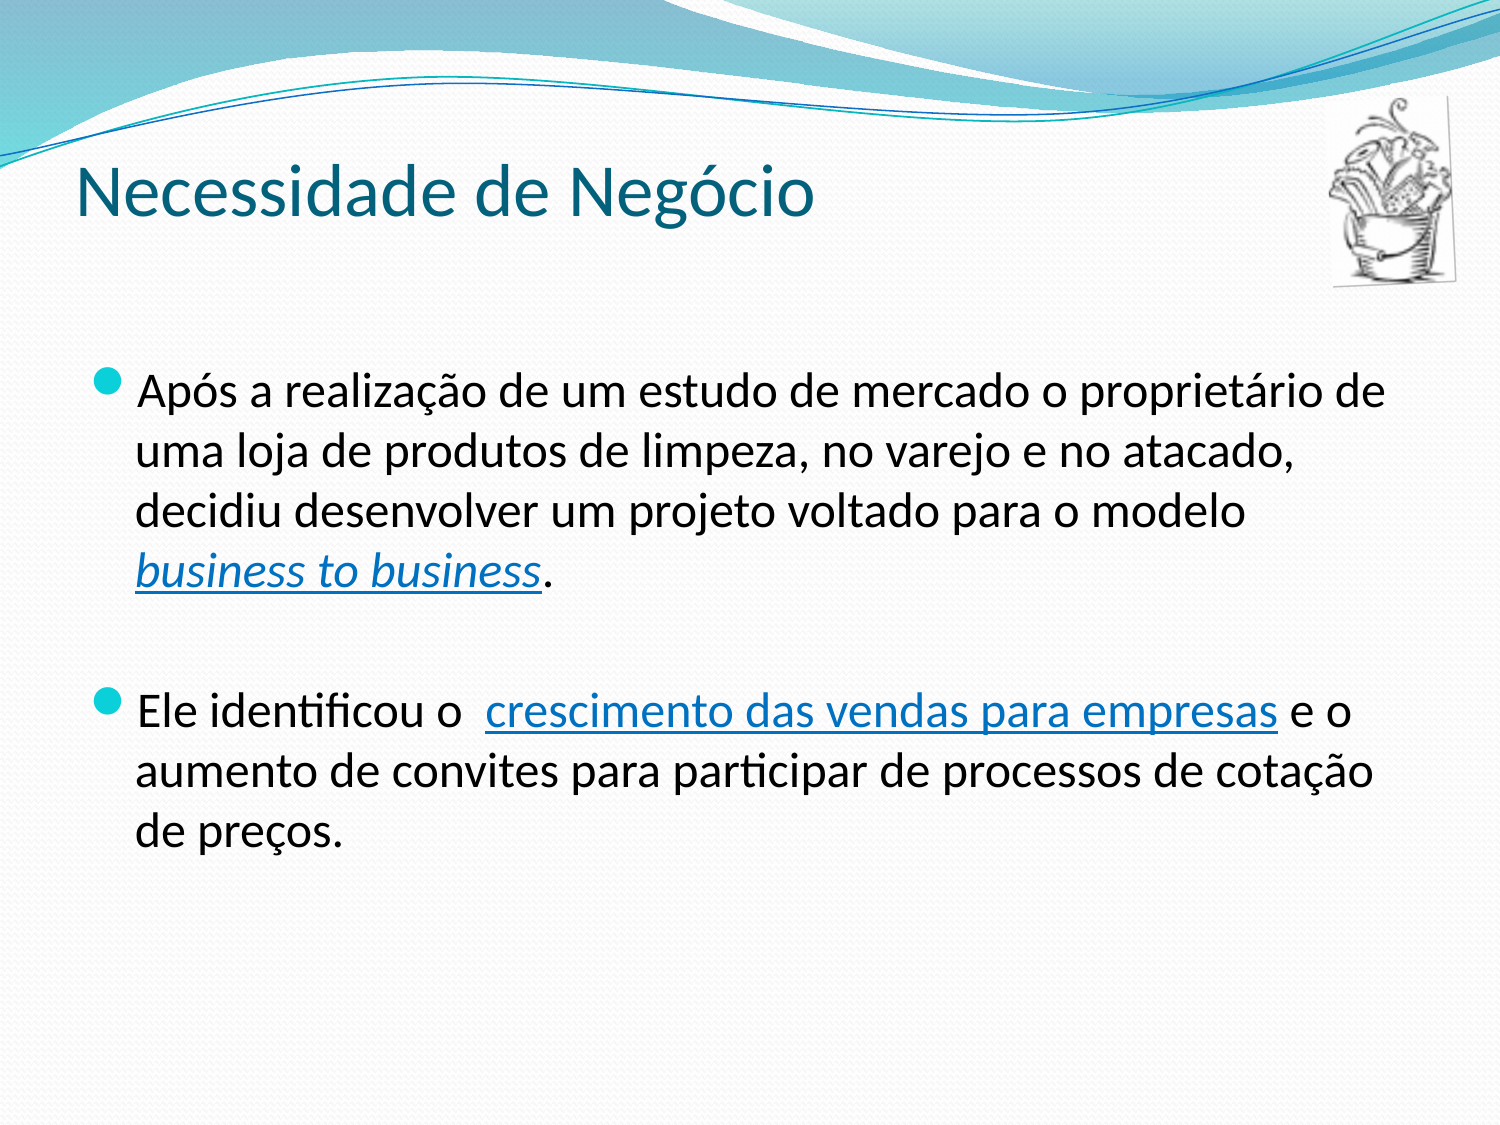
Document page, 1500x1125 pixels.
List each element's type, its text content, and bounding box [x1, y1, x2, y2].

picture [1326, 97, 1457, 288]
list Após a realização de um estudo de mercado o proprietário de uma loja de produtos de limpeza, no varejo e no atacado, decidiu desenvolver um projeto voltado para o modelo business to business. Ele identificou o crescimento das vendas para empresas e o aumento de convites para participar de processos de cotação de preços. [75, 349, 1425, 1038]
title Necessidade de Negócio [75, 115, 1425, 232]
